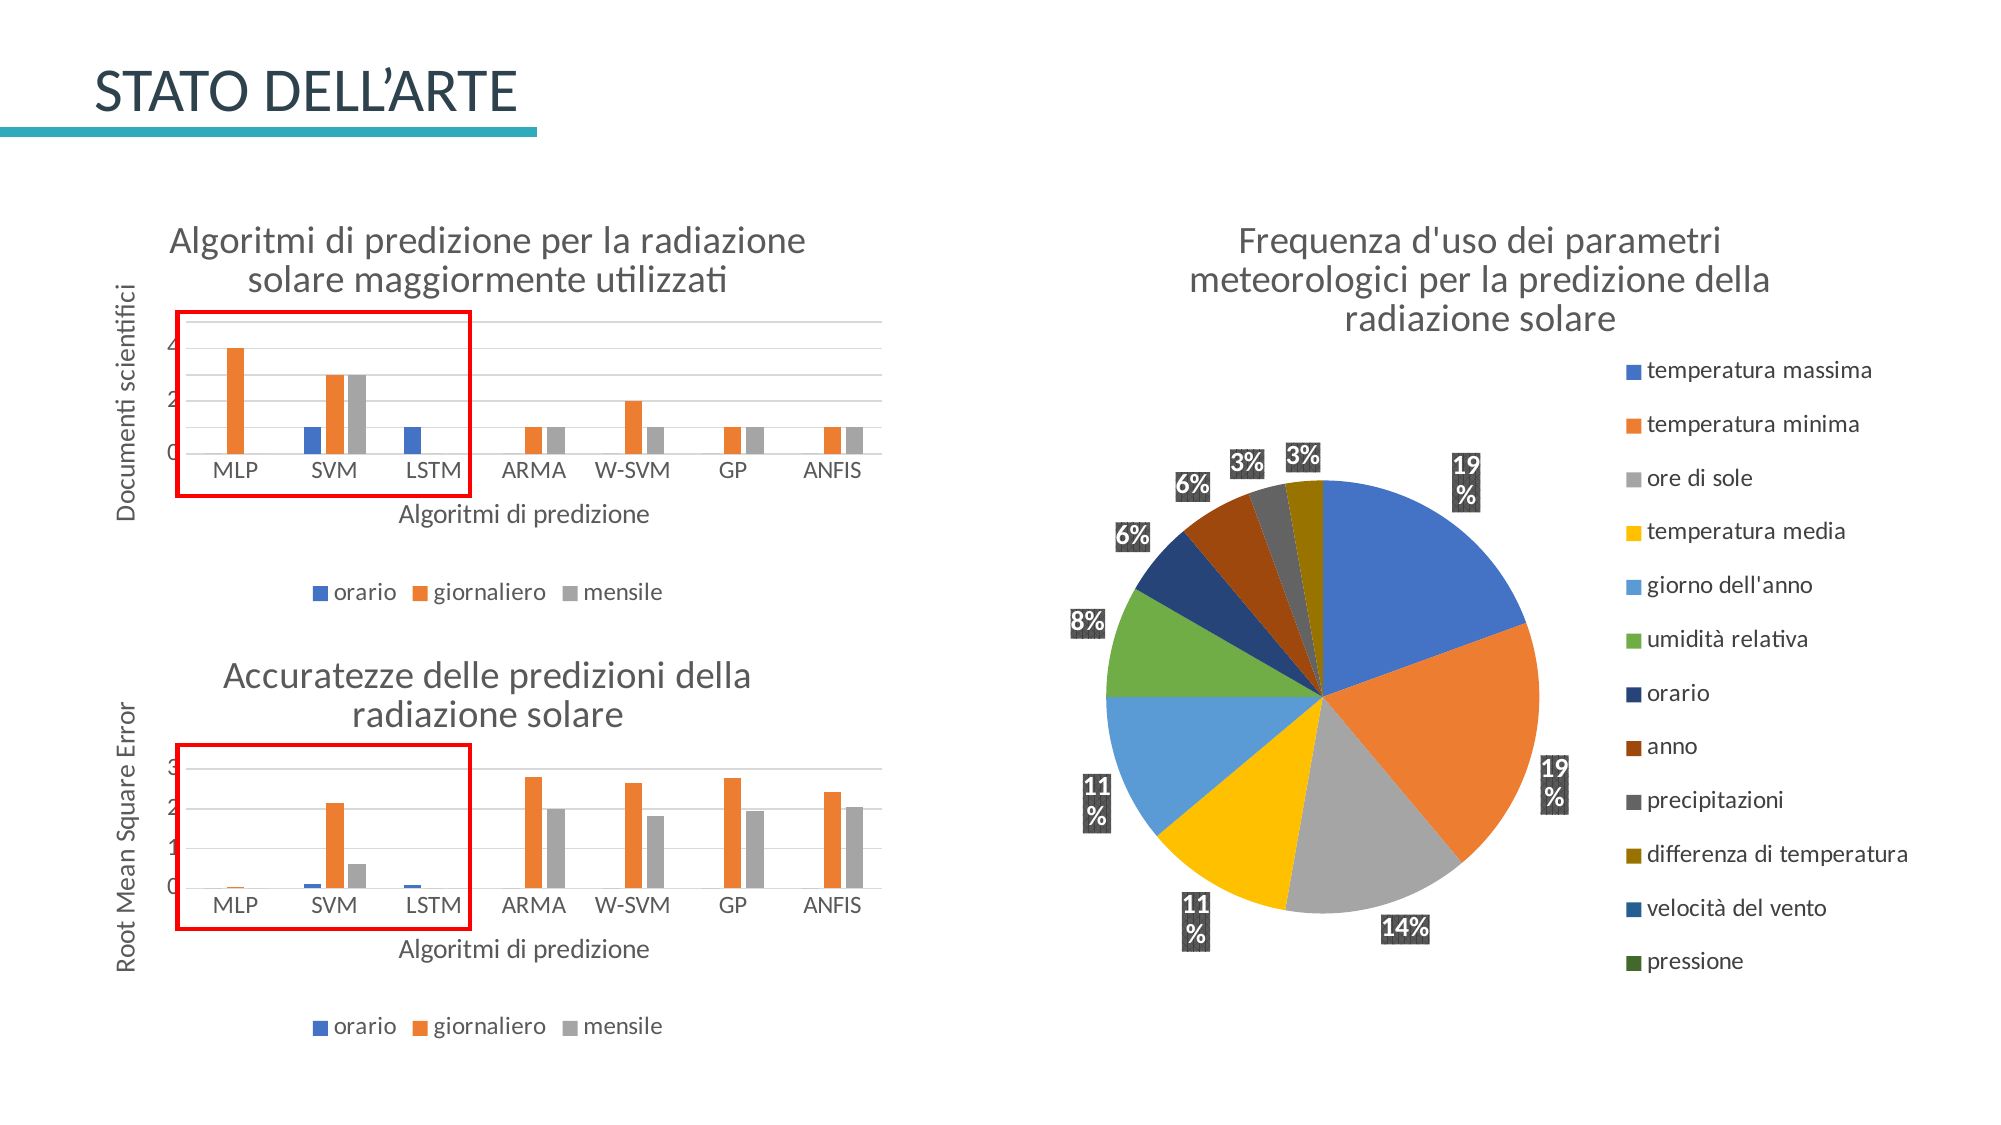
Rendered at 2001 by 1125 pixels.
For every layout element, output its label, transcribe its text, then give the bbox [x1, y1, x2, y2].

chart [77, 630, 899, 1047]
chart [1039, 186, 1923, 1038]
text_box STATO DELL’ARTE [79, 41, 535, 127]
chart [77, 195, 899, 613]
